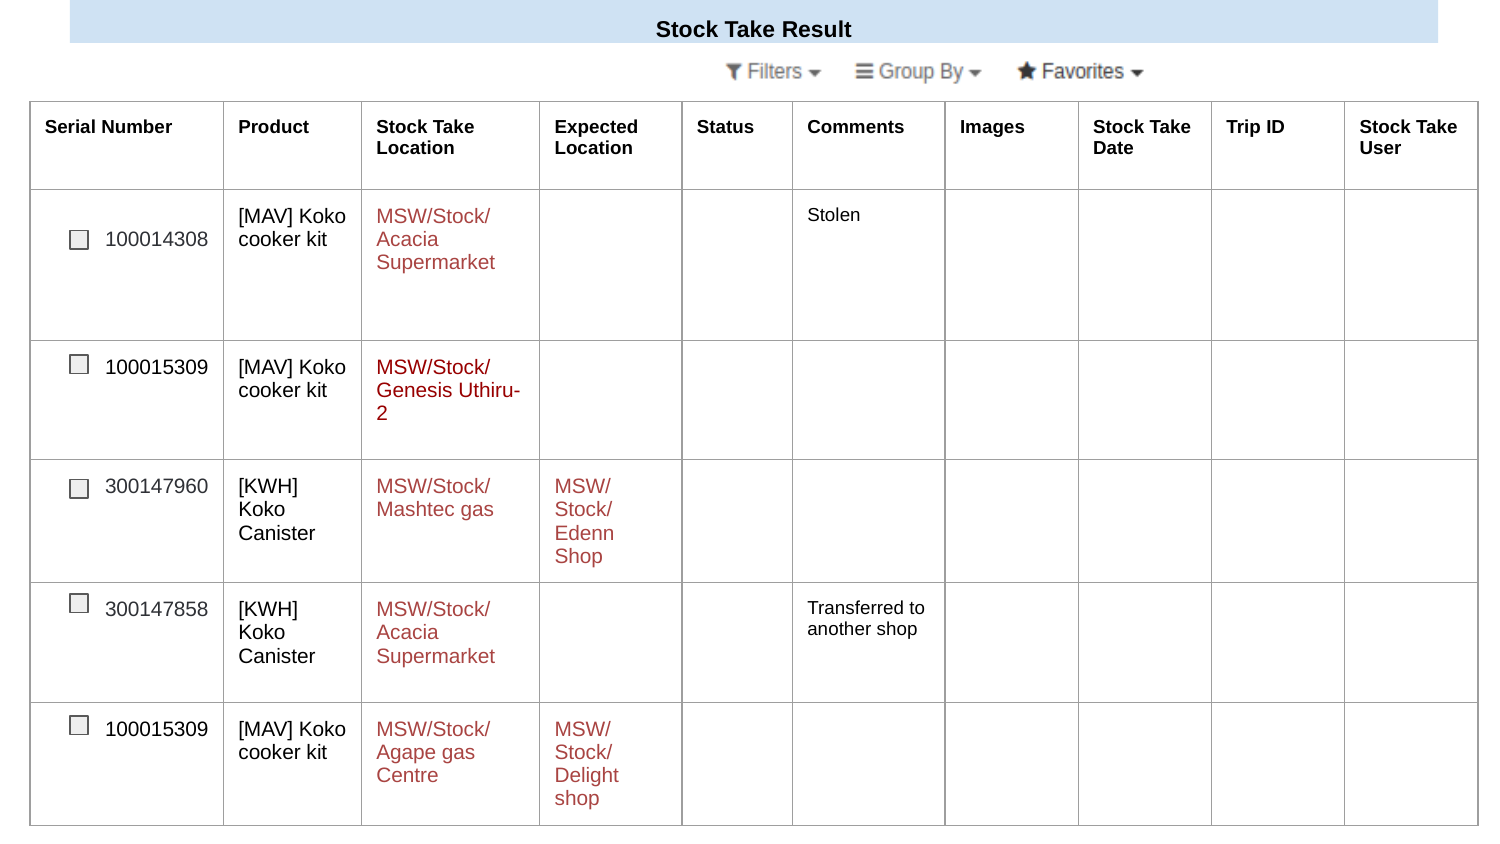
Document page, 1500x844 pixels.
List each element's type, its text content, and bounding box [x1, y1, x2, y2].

table_cell 300147858 [31, 583, 223, 702]
table_header Stock Take Date [1079, 102, 1211, 189]
table_cell [1079, 341, 1211, 459]
table_cell MSW/Stock/ Edenn Shop [540, 460, 681, 582]
table_cell 100015309 [31, 703, 223, 825]
table_cell MSW/Stock/Delight shop [540, 703, 681, 825]
title Stock Take Result [69, 0, 1439, 43]
table_cell [540, 341, 681, 459]
table_cell [1345, 703, 1477, 825]
table_header Trip ID [1212, 102, 1344, 189]
table_header Stock Take Location [362, 102, 539, 189]
picture [712, 48, 1154, 96]
table_cell [540, 190, 681, 340]
text_box [69, 716, 88, 735]
table_cell [793, 703, 944, 825]
table_cell [946, 460, 1078, 582]
table_cell [683, 190, 792, 340]
table_cell [1345, 341, 1477, 459]
table_cell Stolen [793, 190, 944, 340]
table_header Images [946, 104, 1078, 189]
text_box [69, 355, 88, 374]
table_header Expected Location [540, 102, 681, 189]
table_cell MSW/Stock/ Mashtec gas [362, 460, 539, 582]
table_cell [946, 190, 1078, 340]
table_cell [793, 341, 944, 459]
table_cell [MAV] Koko cooker kit [224, 703, 361, 825]
table_cell [946, 583, 1078, 702]
table_cell [1212, 190, 1344, 340]
table_cell [MAV] Koko cooker kit [224, 190, 361, 340]
table_cell MSW/Stock/Acacia Supermarket [362, 583, 539, 702]
table_cell [683, 703, 792, 825]
table_cell 100014308 [31, 190, 223, 340]
text_box [69, 230, 88, 250]
table_cell [1079, 703, 1211, 825]
table_cell [1345, 460, 1477, 582]
table_header Product [224, 102, 361, 189]
table_header Stock Take User [1345, 102, 1477, 189]
table_cell [683, 341, 792, 459]
table_cell [1212, 460, 1344, 582]
table_cell [540, 583, 681, 702]
table_cell 300147960 [31, 460, 223, 582]
table_cell MSW/Stock/Genesis Uthiru-2 [362, 341, 539, 459]
table_cell [946, 341, 1078, 459]
table_cell 100015309 [31, 341, 223, 459]
table_cell [1345, 190, 1477, 340]
table_cell [MAV] Koko cooker kit [224, 341, 361, 459]
table_header Comments [793, 104, 944, 189]
table_cell [1079, 460, 1211, 582]
table_cell [1079, 190, 1211, 340]
table_header Serial Number [31, 102, 223, 189]
table_cell [KWH] Koko Canister [224, 460, 361, 582]
table_cell MSW/Stock/Agape gas Centre [362, 703, 539, 825]
table_cell [KWH] Koko Canister [224, 583, 361, 702]
table_header Status [683, 102, 792, 189]
table_cell [1345, 583, 1477, 702]
table_cell [1212, 583, 1344, 702]
table_cell Transferred to another shop [793, 583, 944, 702]
text_box [69, 594, 88, 613]
table_cell [1079, 583, 1211, 702]
table_cell MSW/Stock/Acacia Supermarket [362, 190, 539, 340]
text_box [69, 479, 88, 499]
table_cell [1212, 341, 1344, 459]
table_cell [793, 460, 944, 582]
table_cell [1212, 703, 1344, 825]
table_cell [683, 460, 792, 582]
table_cell [683, 583, 792, 702]
table_cell [946, 703, 1078, 825]
